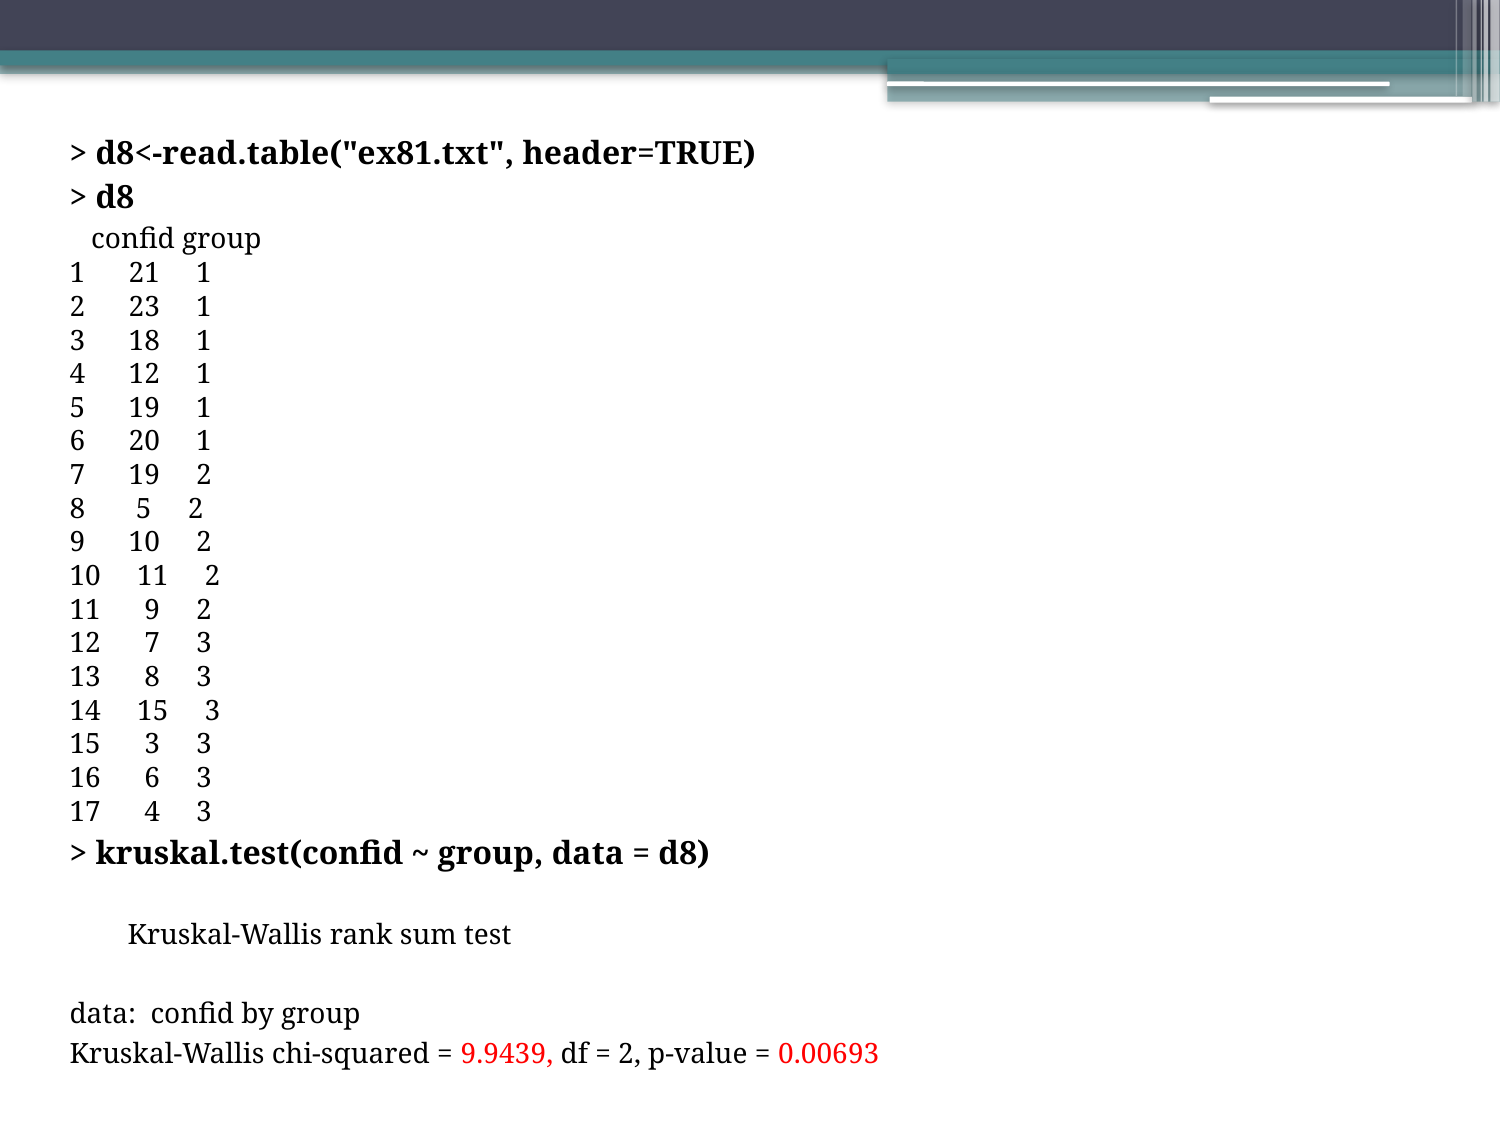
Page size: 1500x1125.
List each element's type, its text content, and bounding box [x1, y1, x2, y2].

list > d8<-read.table("ex81.txt", header=TRUE) > d8 confid group 1 21 1 2 23 1 3 18 1 4 12 1 5 19 1 6 20 1 7 19 2 8 5 2 9 10 2 10 11 2 11 9 2 12 7 3 13 8 3 14 15 3 15 3 3 16 6 3 17 4 3 > kruskal.test(confid ~ group, data = d8) Kruskal-Wallis rank sum test data: confid by group Kruskal-Wallis chi-squared = 9.9439, df = 2, p-value = 0.00693 [37, 125, 1463, 1079]
